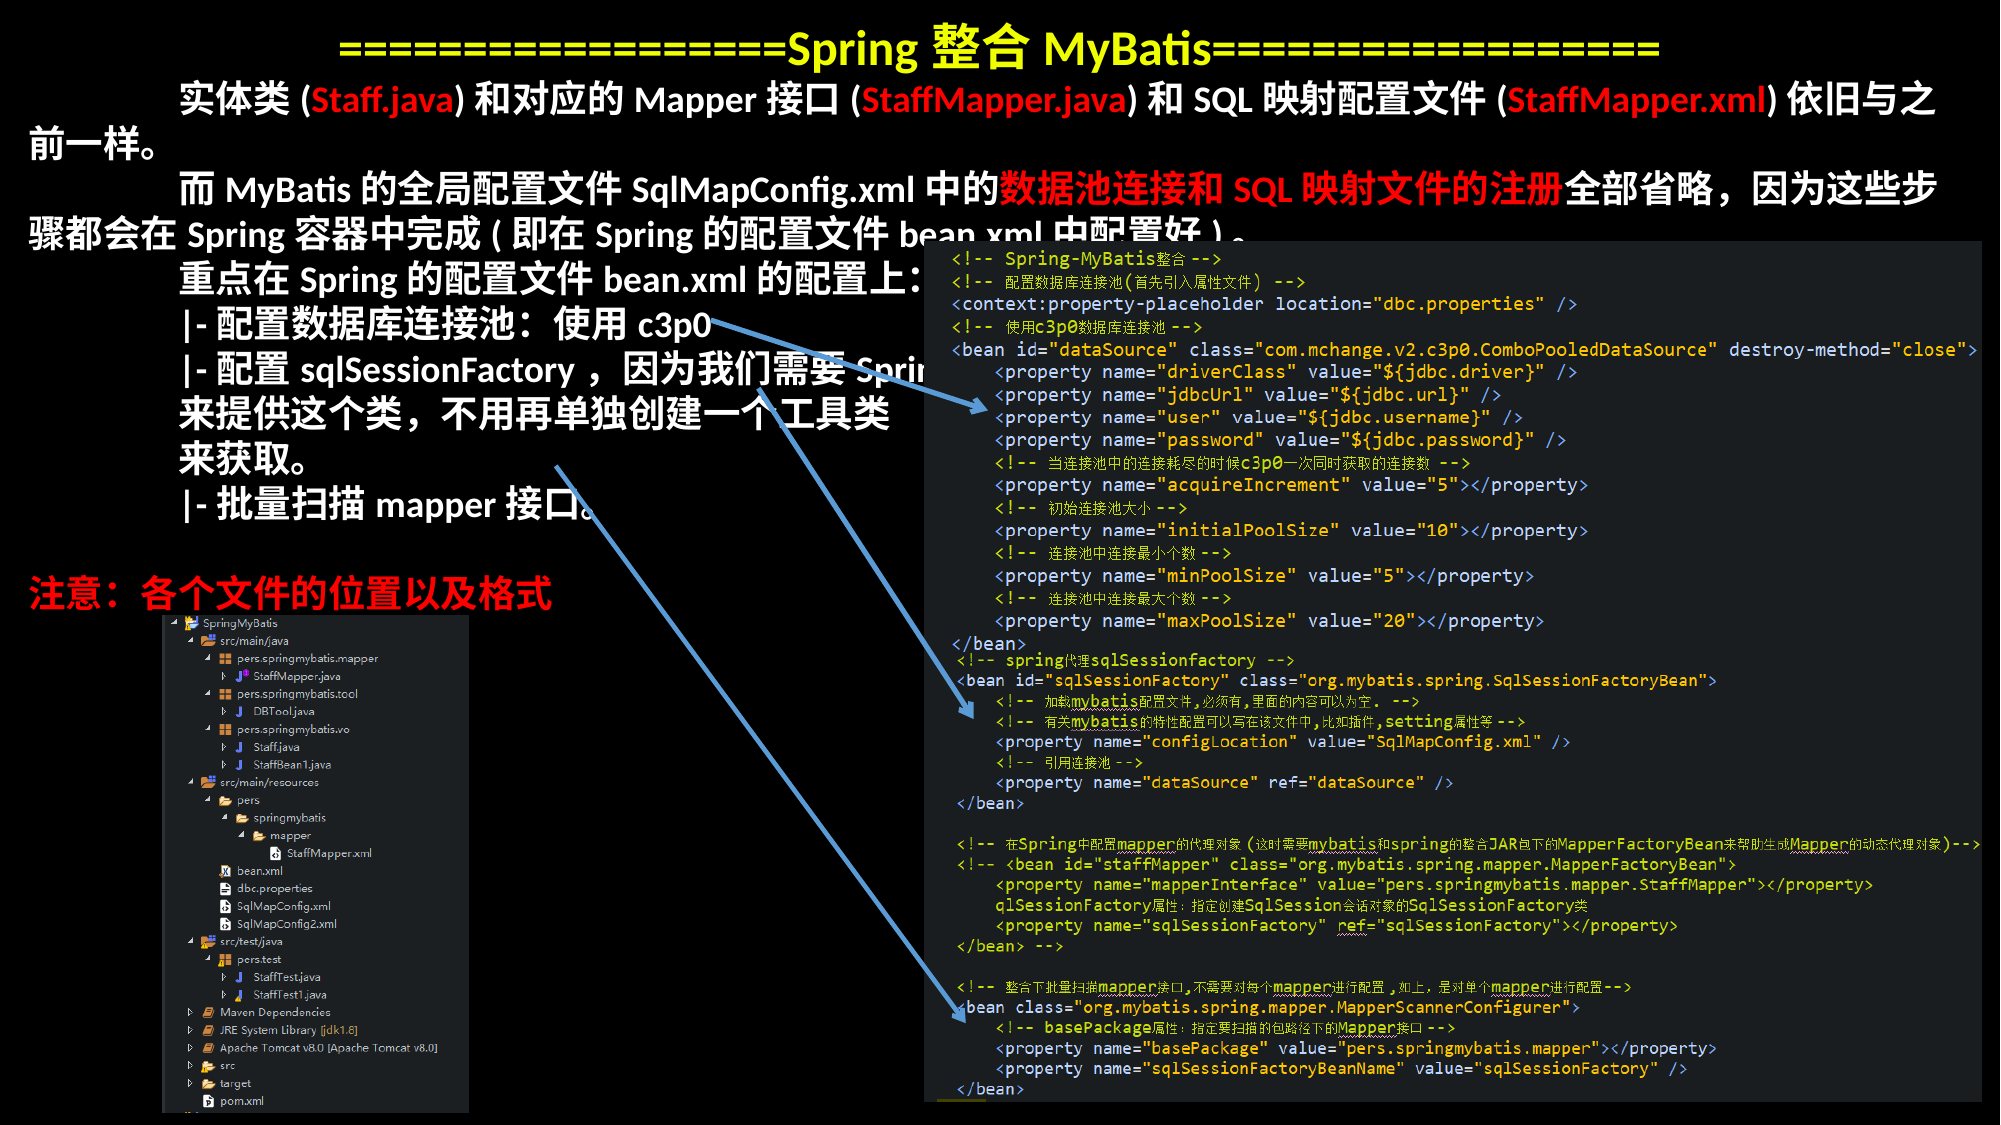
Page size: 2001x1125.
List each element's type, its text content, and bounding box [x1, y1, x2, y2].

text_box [555, 465, 966, 1024]
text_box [710, 320, 988, 411]
picture [924, 240, 1982, 1102]
picture [162, 615, 469, 1113]
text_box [758, 411, 974, 720]
text_box ==================Spring整合MyBatis================== 实体类(Staff.java)和对应的Mapper接口(StaffMapper.java)和SQL映射配置文件(StaffMapper.xml)依旧与之前一样。 而MyBatis的全局配置文件SqlMapConfig.xml中的数据池连接和SQL映射文件的注册全部省略，因为这些步骤都会在Spring容器中完成(即在Spring的配置文件bean.xml中配置好)。 重点在Spring的配置文件bean.xml的配置上： |-配置数据库连接池：使用c3p0 |-配置sqlSessionFactory，因为我们需要Spring 来提供这个类，不用再单独创建一个工具类 来获取。 |-批量扫描mapper接口。 注意：各个文件的位置以及格式 [13, 7, 1987, 623]
